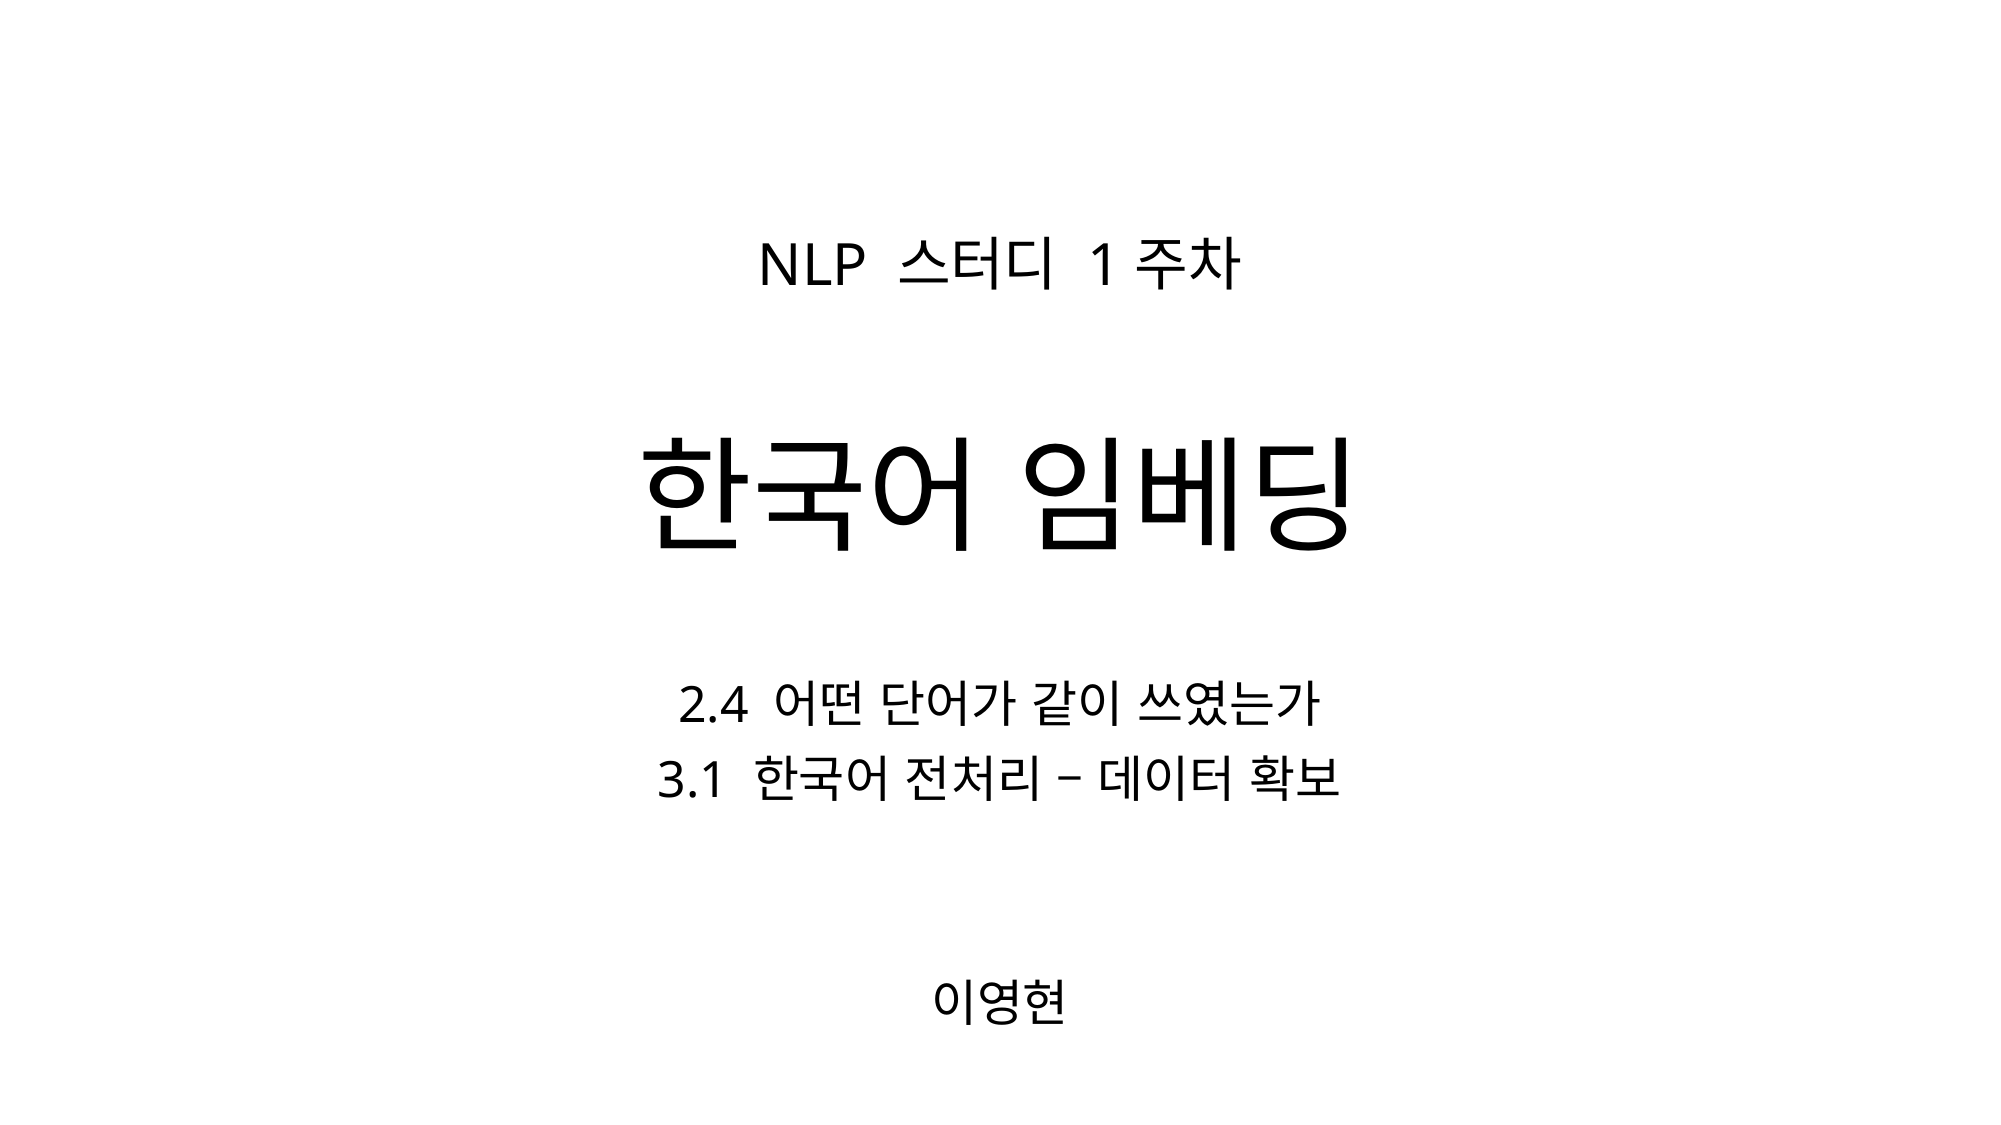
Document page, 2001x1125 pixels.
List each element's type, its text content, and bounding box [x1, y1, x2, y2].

subtitle 2.4 어떤 단어가 같이 쓰였는가 3.1 한국어 전처리 – 데이터 확보 이영현 [249, 590, 1750, 1055]
title NLP 스터디 1주차 한국어 임베딩 [249, 184, 1750, 576]
